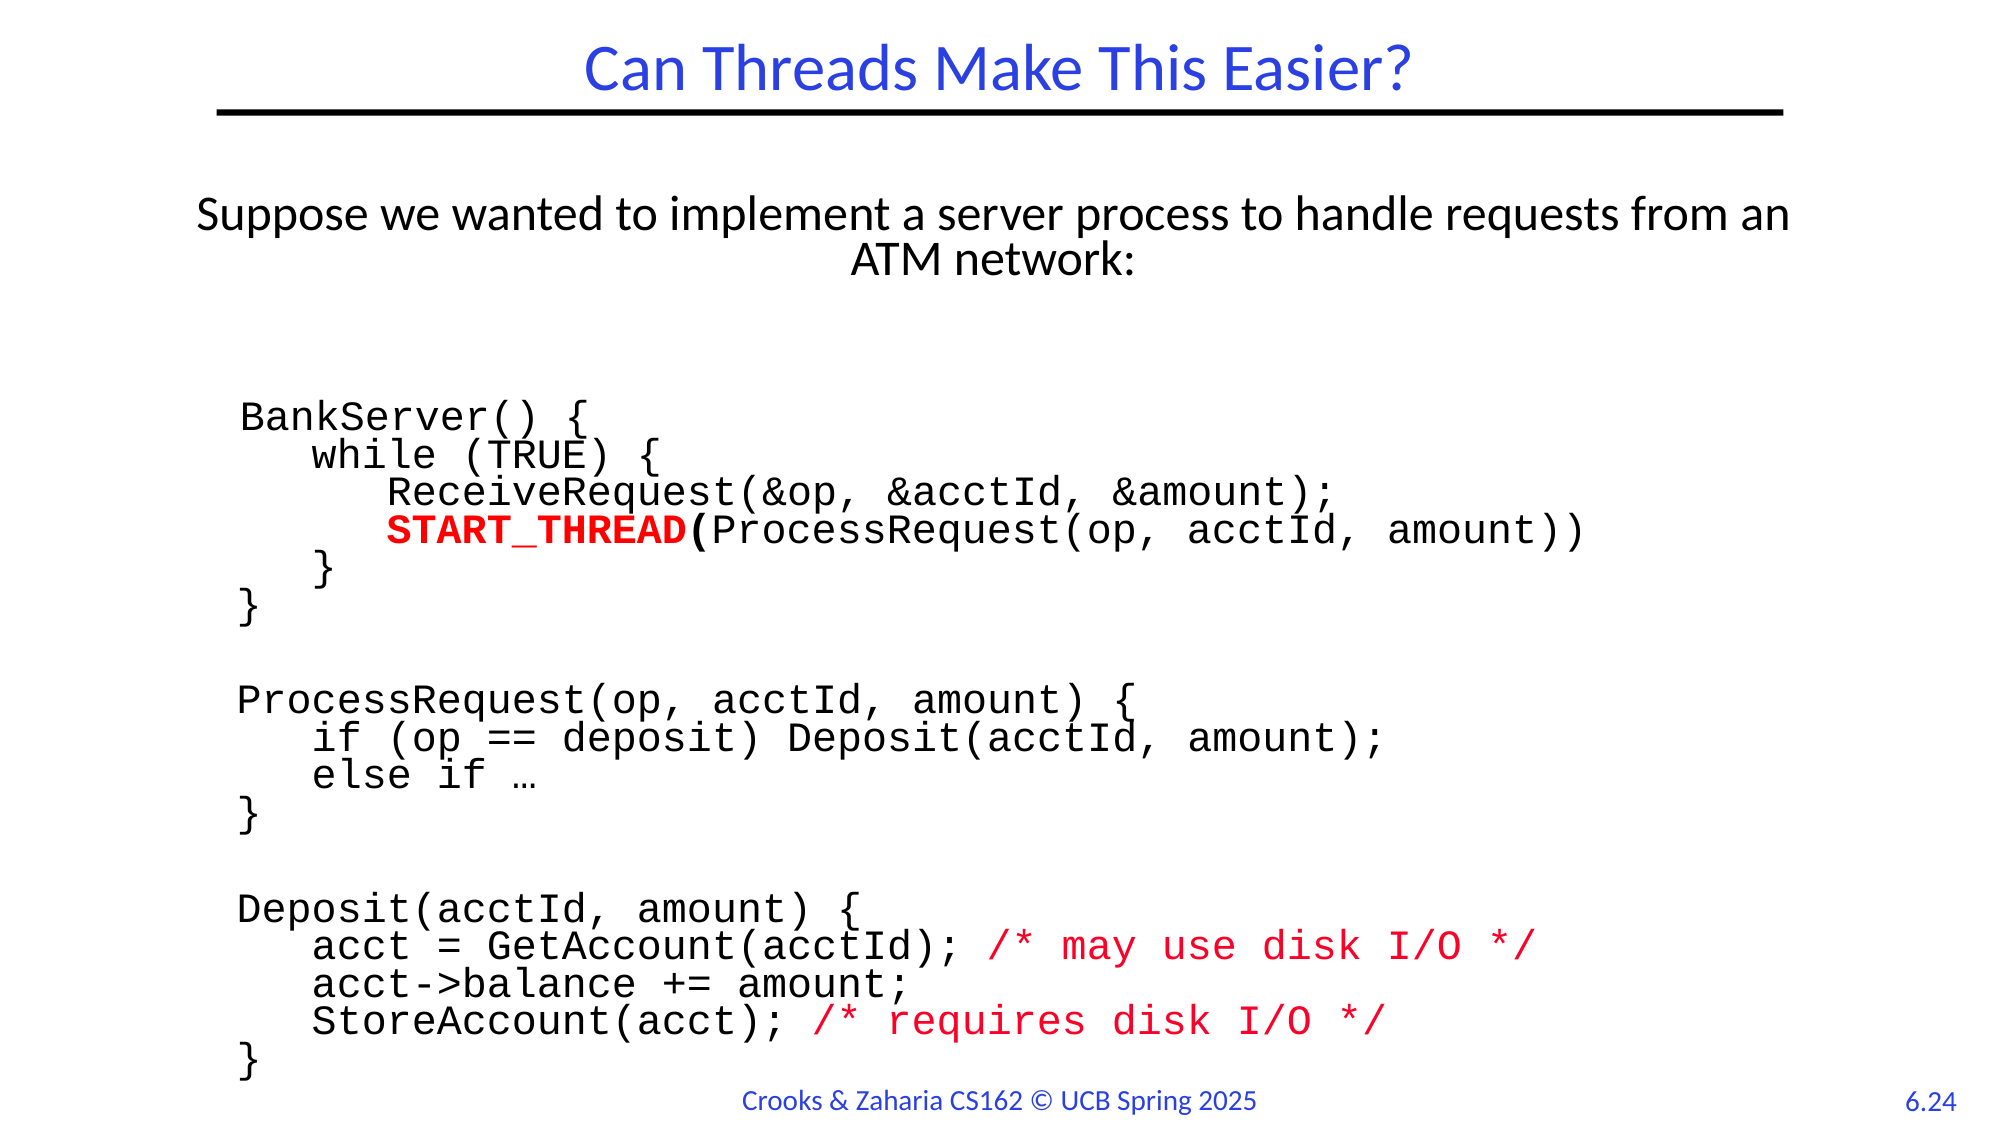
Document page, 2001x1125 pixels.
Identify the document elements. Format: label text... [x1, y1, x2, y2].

list Suppose we wanted to implement a server process to handle requests from an ATM network: BankServer() { while (TRUE) { ReceiveRequest(&op, &acctId, &amount); START_THREAD(ProcessRequest(op, acctId, amount)) } } ProcessRequest(op, acctId, amount) { if (op == deposit) Deposit(acctId, amount); else if … } Deposit(acctId, amount) { acct = GetAccount(acctId); /* may use disk I/O */ acct->balance += amount; StoreAccount(acct); /* requires disk I/O */ } [174, 187, 1813, 1100]
title Can Threads Make This Easier? [216, 24, 1784, 113]
